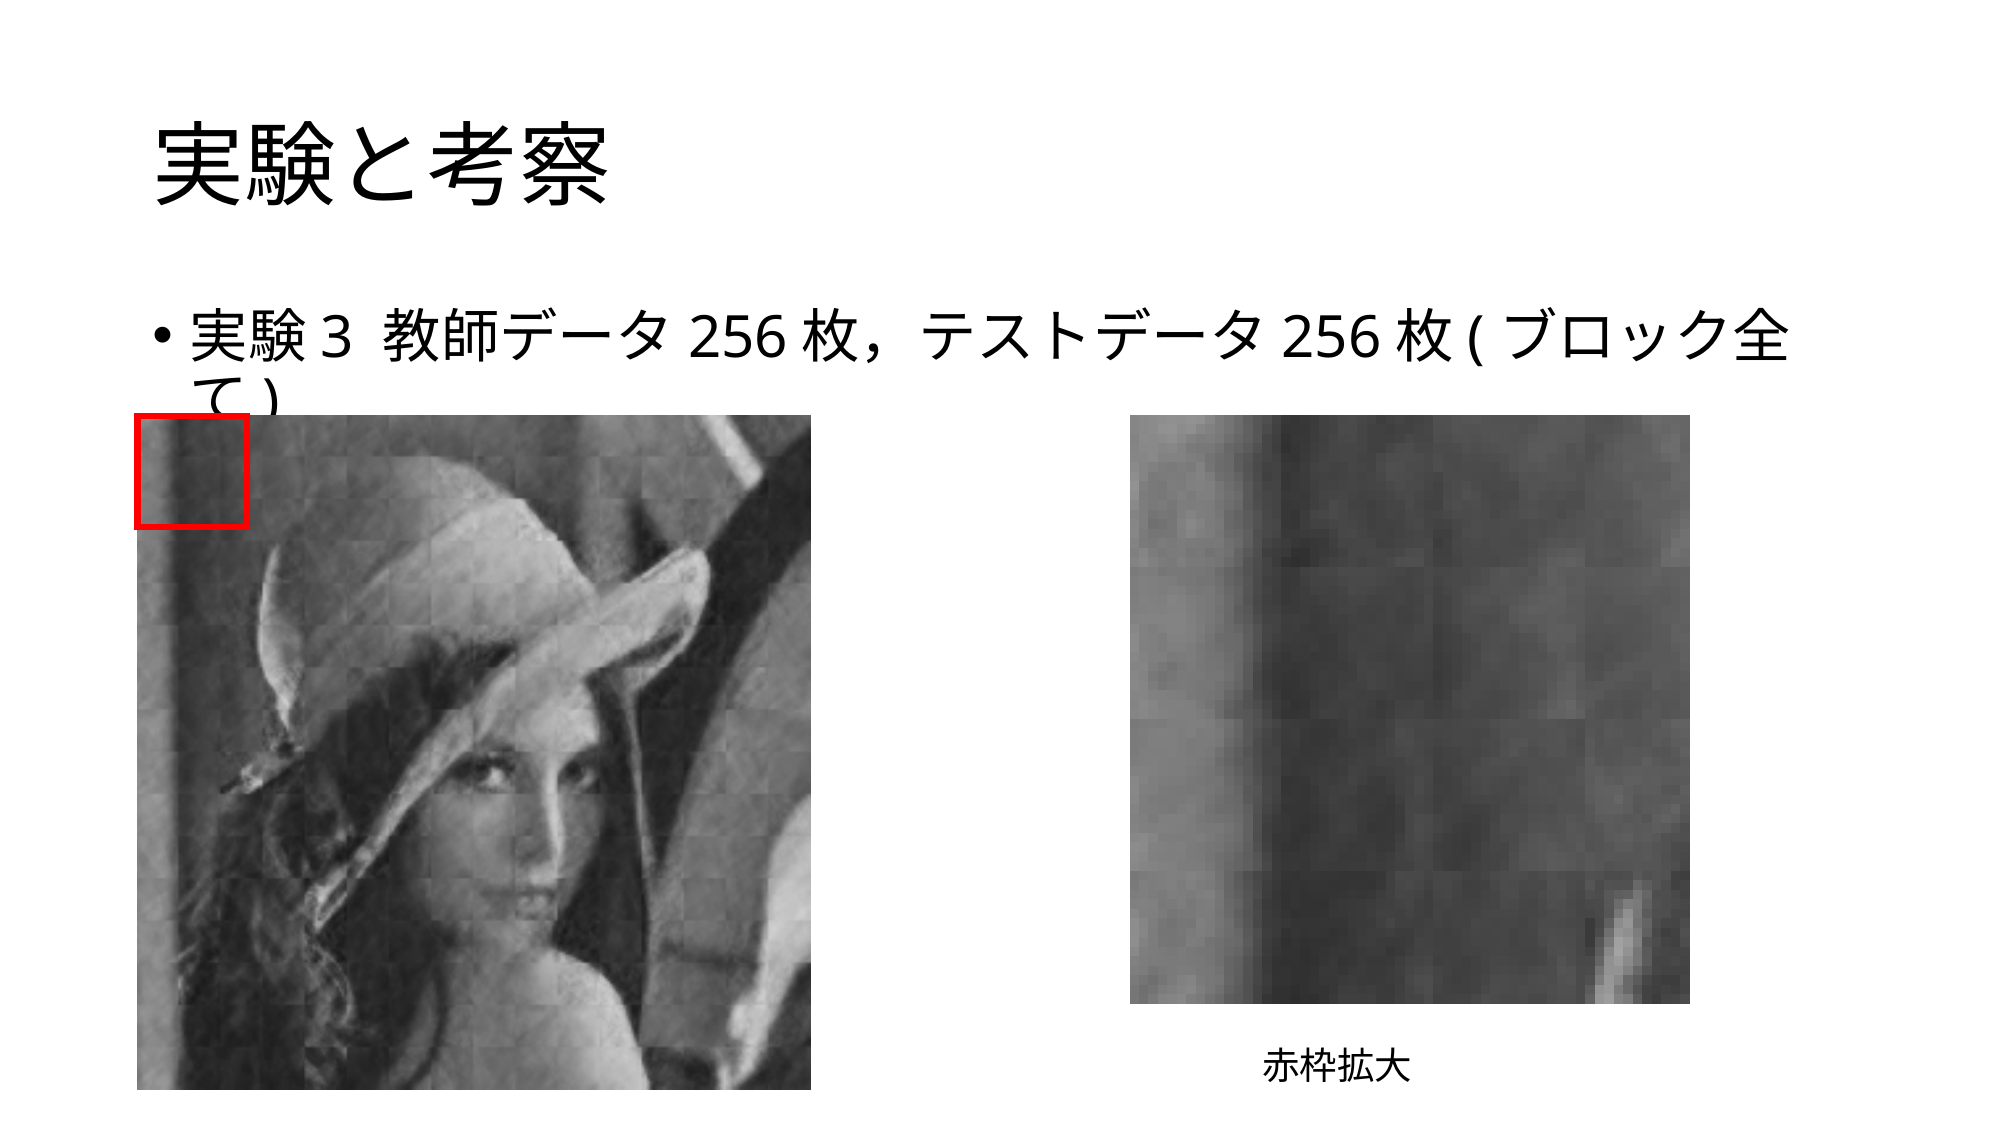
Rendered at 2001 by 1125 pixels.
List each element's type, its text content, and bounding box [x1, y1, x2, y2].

picture [136, 415, 812, 1090]
title 実験と考察 [137, 59, 1863, 278]
picture [1129, 415, 1690, 1005]
text_box 赤枠拡大 [1247, 1034, 1573, 1095]
list 実験3 教師データ256枚，テストデータ256枚(ブロック全て) [137, 299, 1863, 1014]
